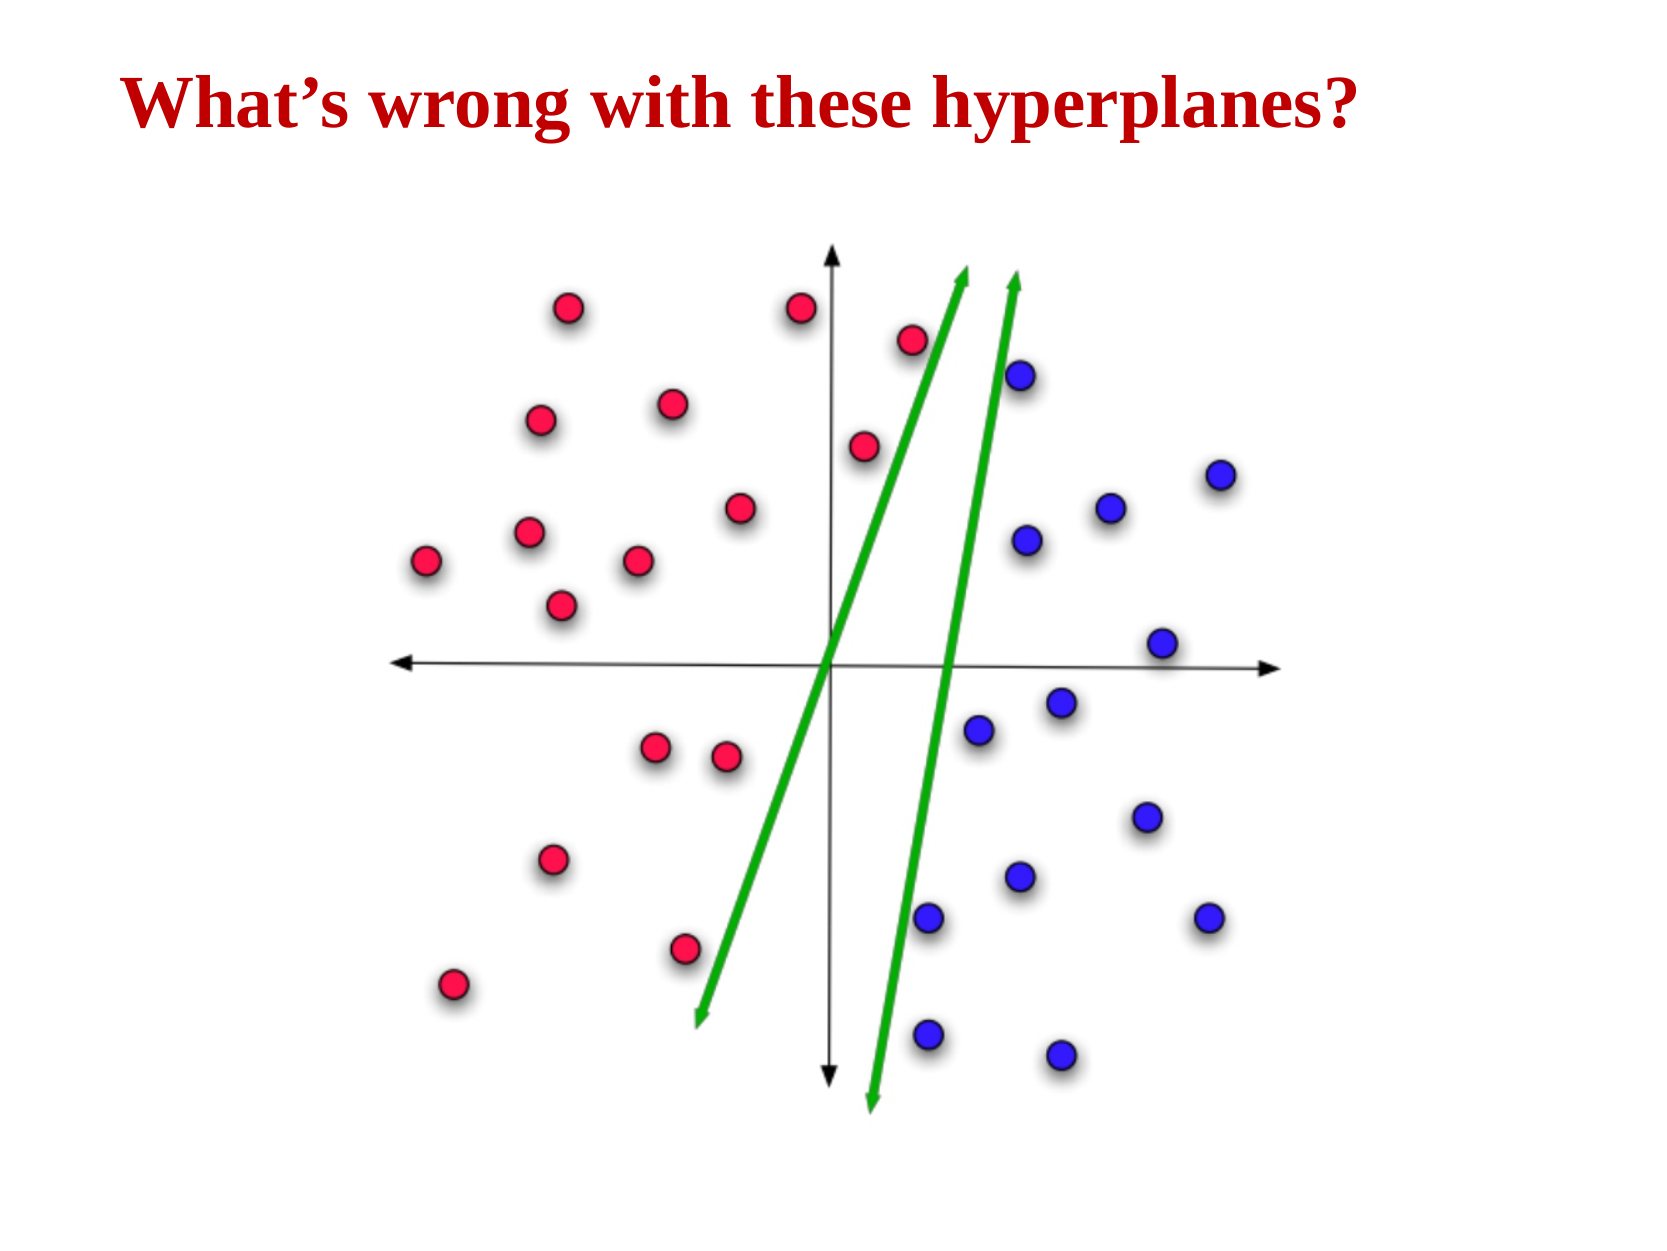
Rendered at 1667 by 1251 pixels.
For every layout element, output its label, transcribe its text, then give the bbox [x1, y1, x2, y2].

picture [357, 210, 1309, 1149]
text_box What’s wrong with these hyperplanes? [100, 59, 1362, 143]
